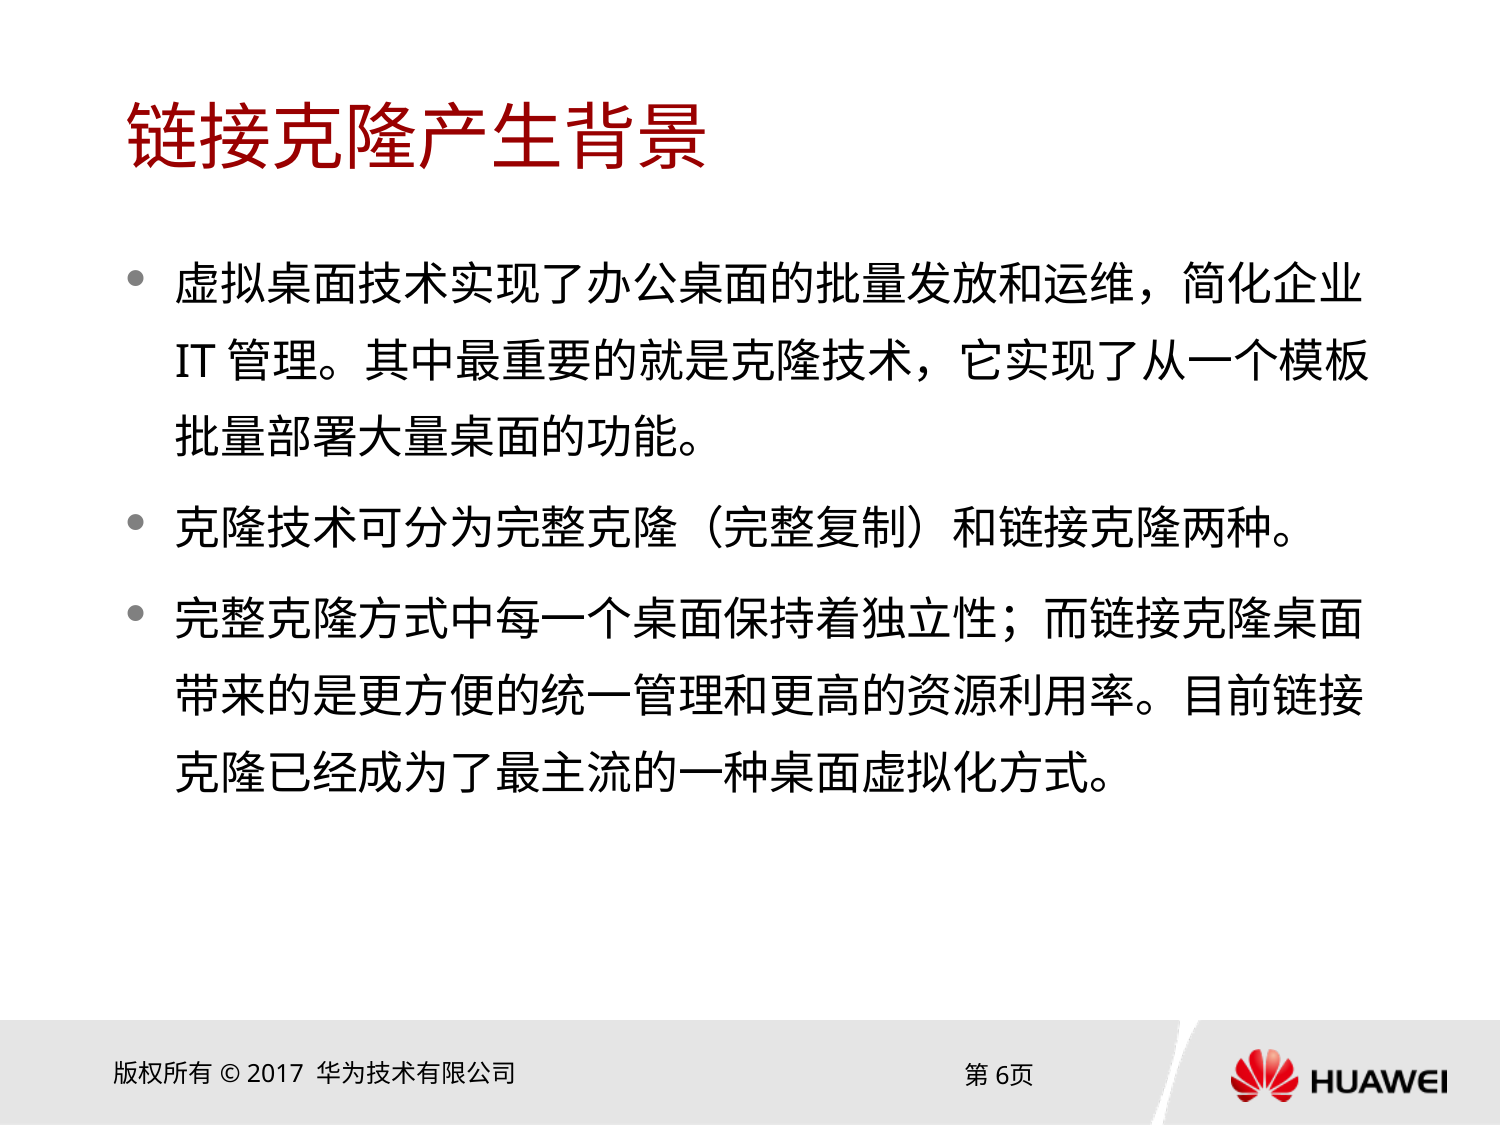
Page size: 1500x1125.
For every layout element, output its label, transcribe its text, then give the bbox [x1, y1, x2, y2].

picture [0, 1020, 1500, 1125]
list 虚拟桌面技术实现了办公桌面的批量发放和运维，简化企业IT管理。其中最重要的就是克隆技术，它实现了从一个模板批量部署大量桌面的功能。 克隆技术可分为完整克隆（完整复制）和链接克隆两种。 完整克隆方式中每一个桌面保持着独立性；而链接克隆桌面带来的是更方便的统一管理和更高的资源利用率。目前链接克隆已经成为了最主流的一种桌面虚拟化方式。 [111, 225, 1412, 870]
title 链接克隆产生背景 [111, 63, 1412, 207]
